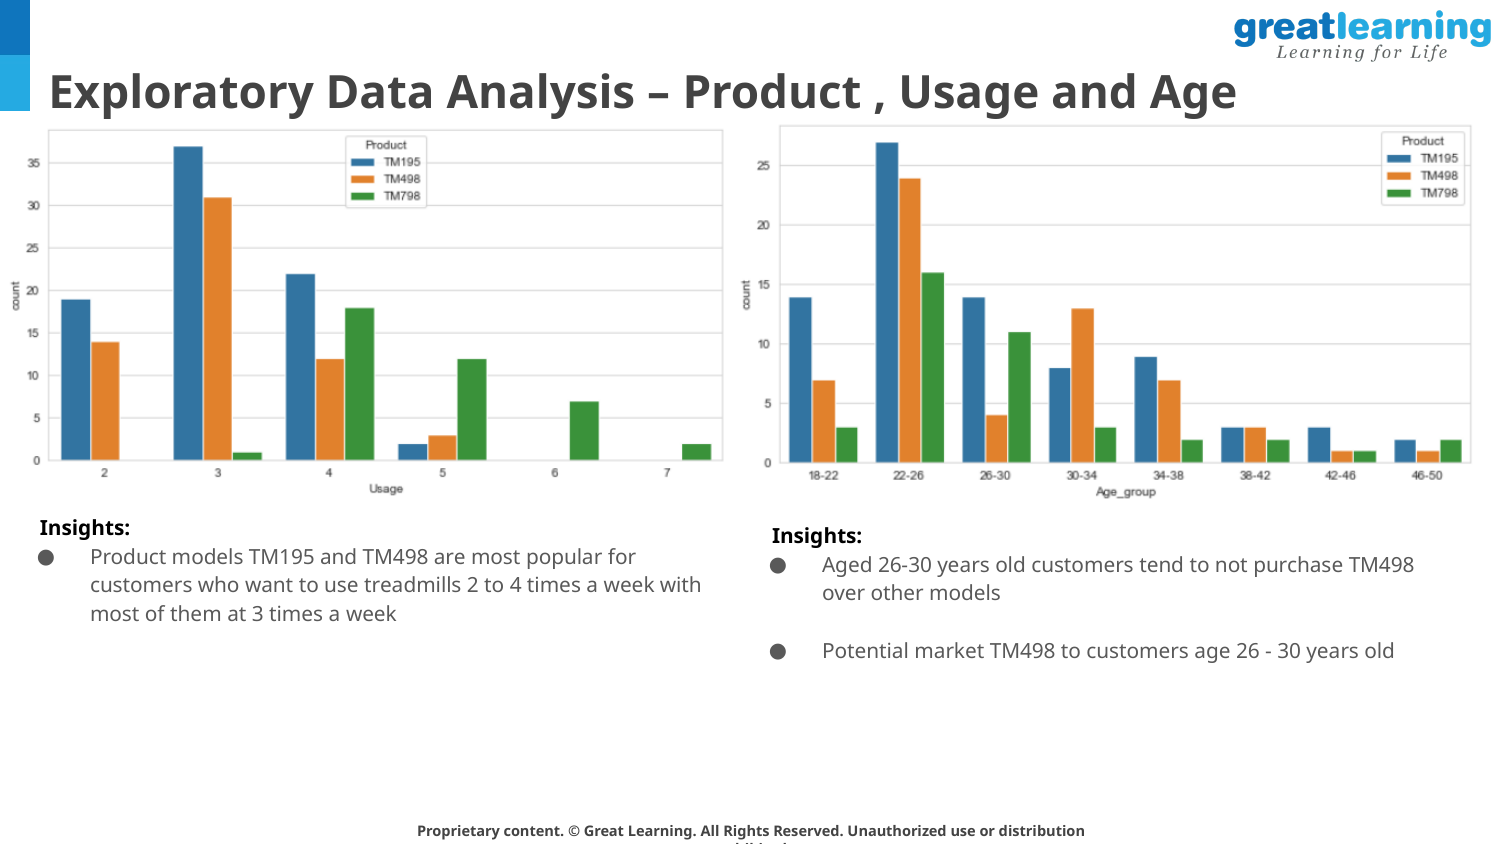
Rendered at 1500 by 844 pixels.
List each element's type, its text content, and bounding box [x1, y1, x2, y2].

text_box Insights: Aged 26-30 years old customers tend to not purchase TM498 over other models Potential market TM498 to customers age 26 - 30 years old [732, 516, 1471, 750]
title Exploratory Data Analysis – Product , Usage and Age [33, 47, 1431, 119]
picture [0, 0, 30, 111]
list Insights: Product models TM195 and TM498 are most popular for customers who want to use treadmills 2 to 4 times a week with most of them at 3 times a week [0, 515, 722, 742]
picture [0, 120, 1480, 508]
picture [1234, 10, 1491, 62]
